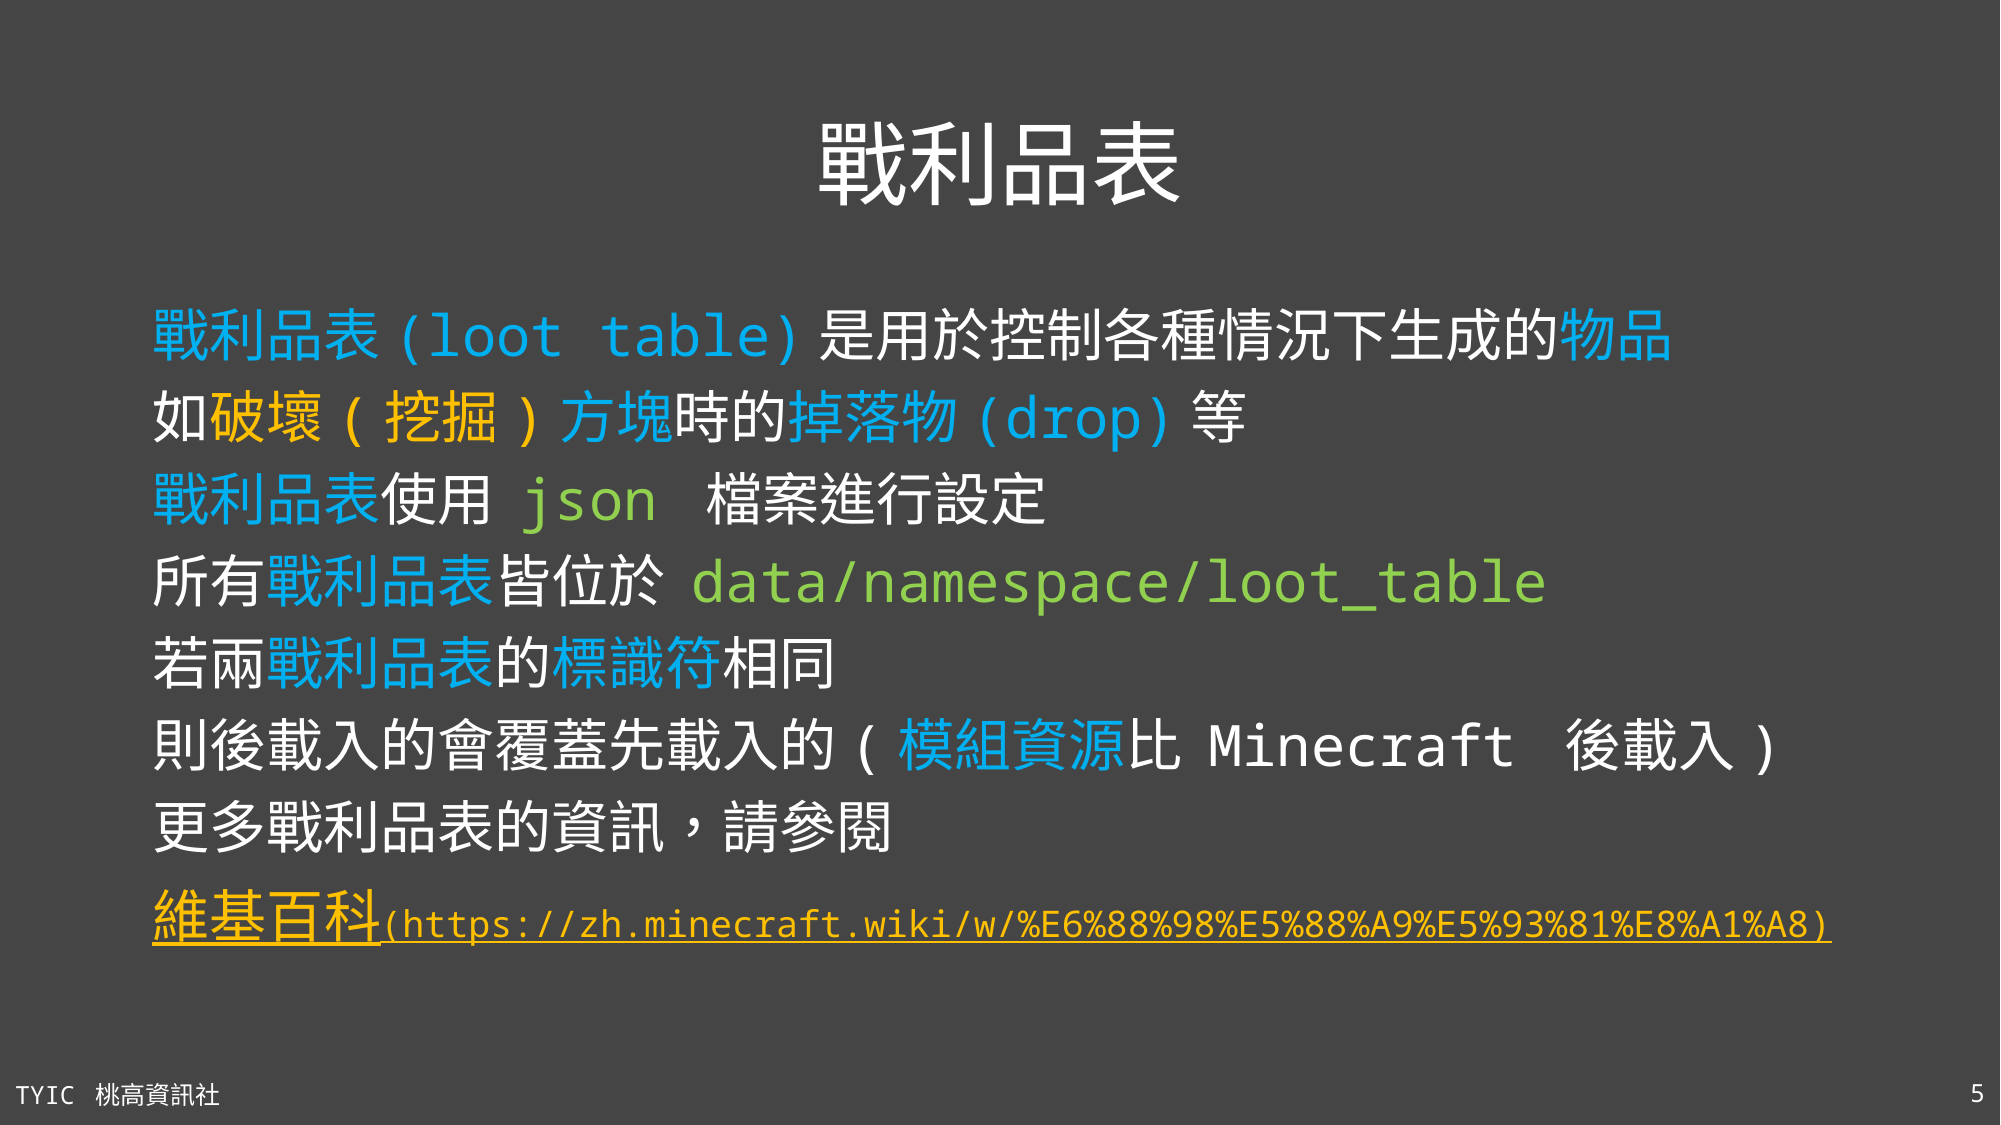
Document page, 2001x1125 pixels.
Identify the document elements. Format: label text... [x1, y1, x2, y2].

title 戰利品表 [137, 59, 1863, 278]
list 戰利品表(loot table)是用於控制各種情況下生成的物品 如破壞(挖掘)方塊時的掉落物(drop)等 戰利品表使用 json 檔案進行設定 所有戰利品表皆位於 data/namespace/loot_table 若兩戰利品表的標識符相同 則後載入的會覆蓋先載入的(模組資源比 Minecraft 後載入) 更多戰利品表的資訊，請參閱 維基百科(https://zh.minecraft.wiki/w/%E6%88%98%E5%88%A9%E5%93%81%E8%A1%A8) [137, 299, 1863, 1014]
